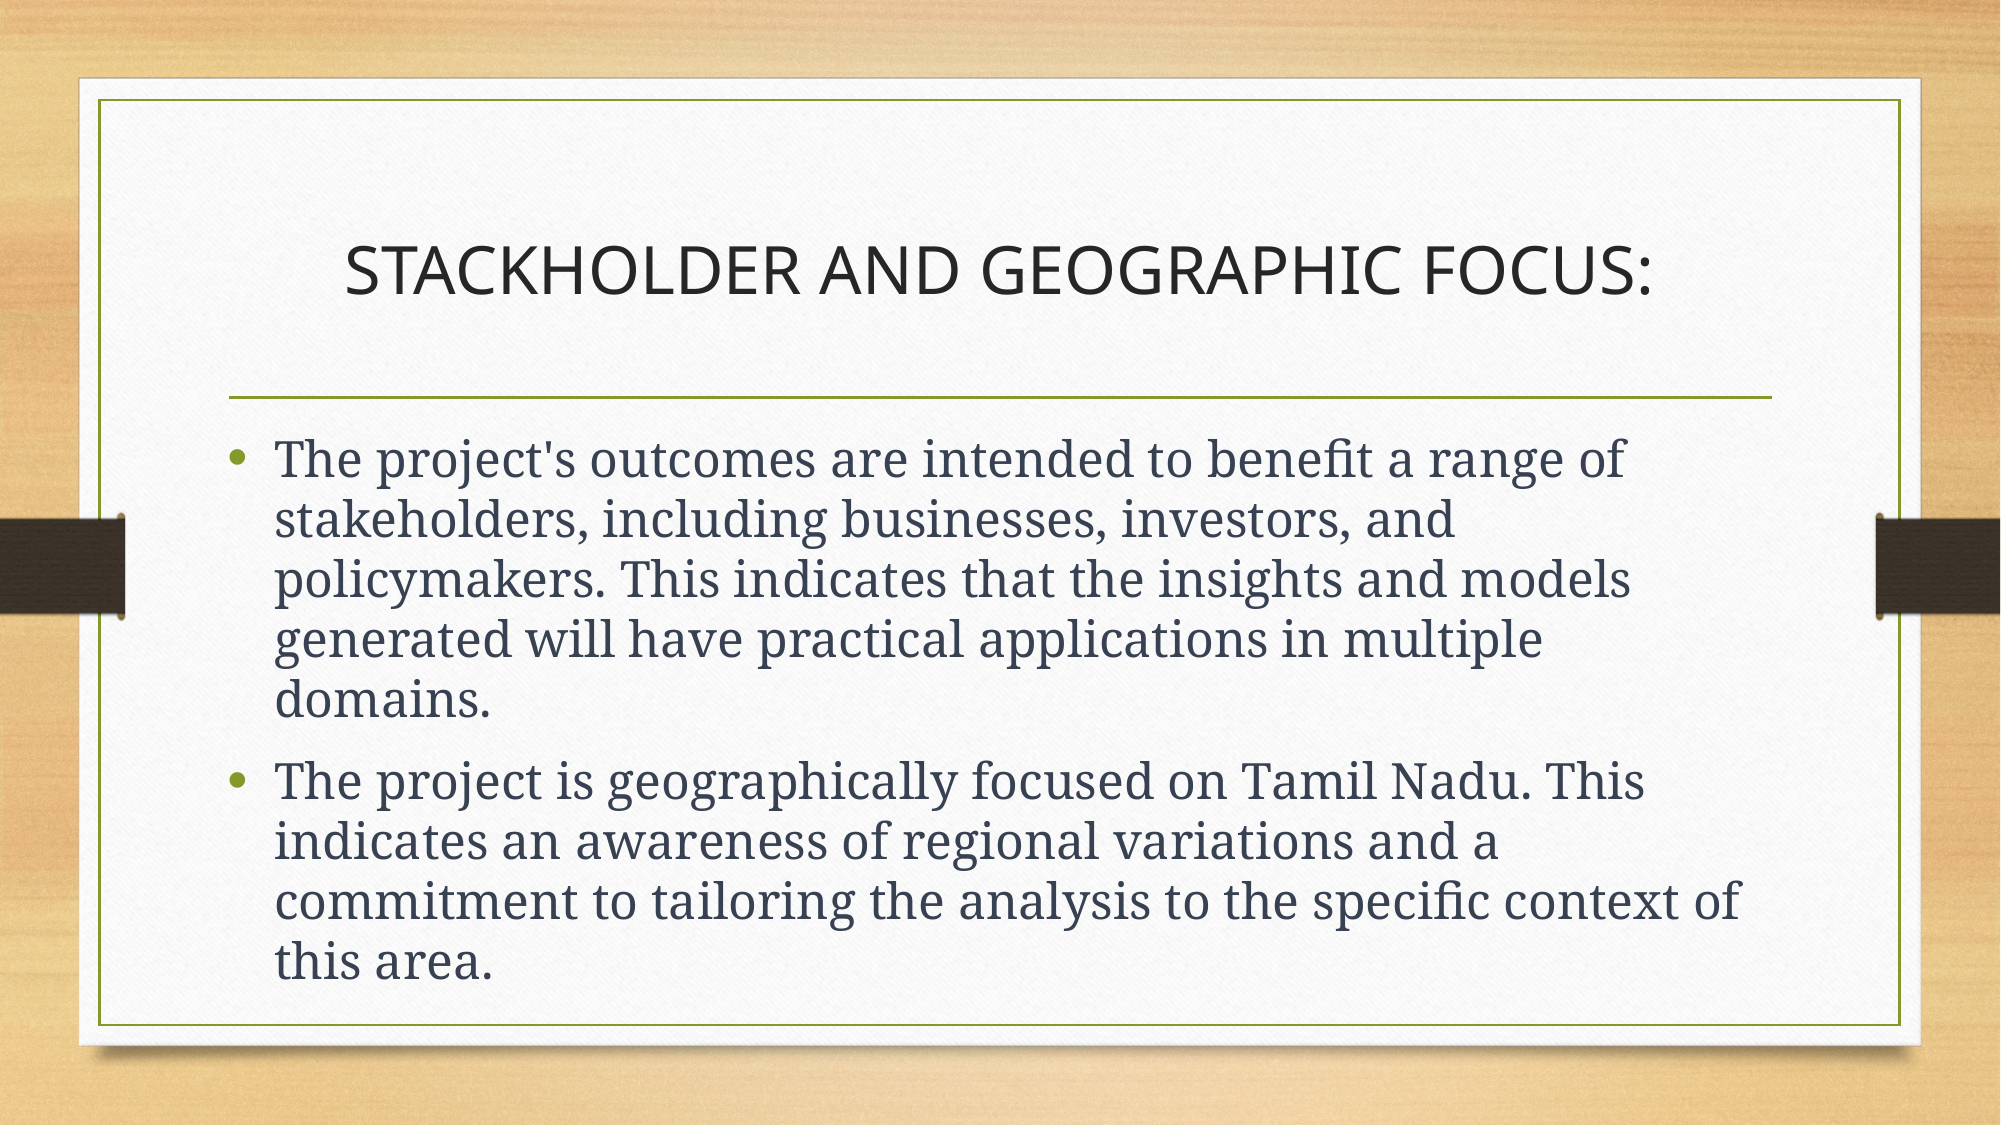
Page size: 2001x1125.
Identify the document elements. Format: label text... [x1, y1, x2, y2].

title STACKHOLDER AND GEOGRAPHIC FOCUS: [212, 161, 1788, 375]
list The project's outcomes are intended to benefit a range of stakeholders, including businesses, investors, and policymakers. This indicates that the insights and models generated will have practical applications in multiple domains. The project is geographically focused on Tamil Nadu. This indicates an awareness of regional variations and a commitment to tailoring the analysis to the specific context of this area. [212, 419, 1788, 964]
picture [0, 0, 2001, 1125]
